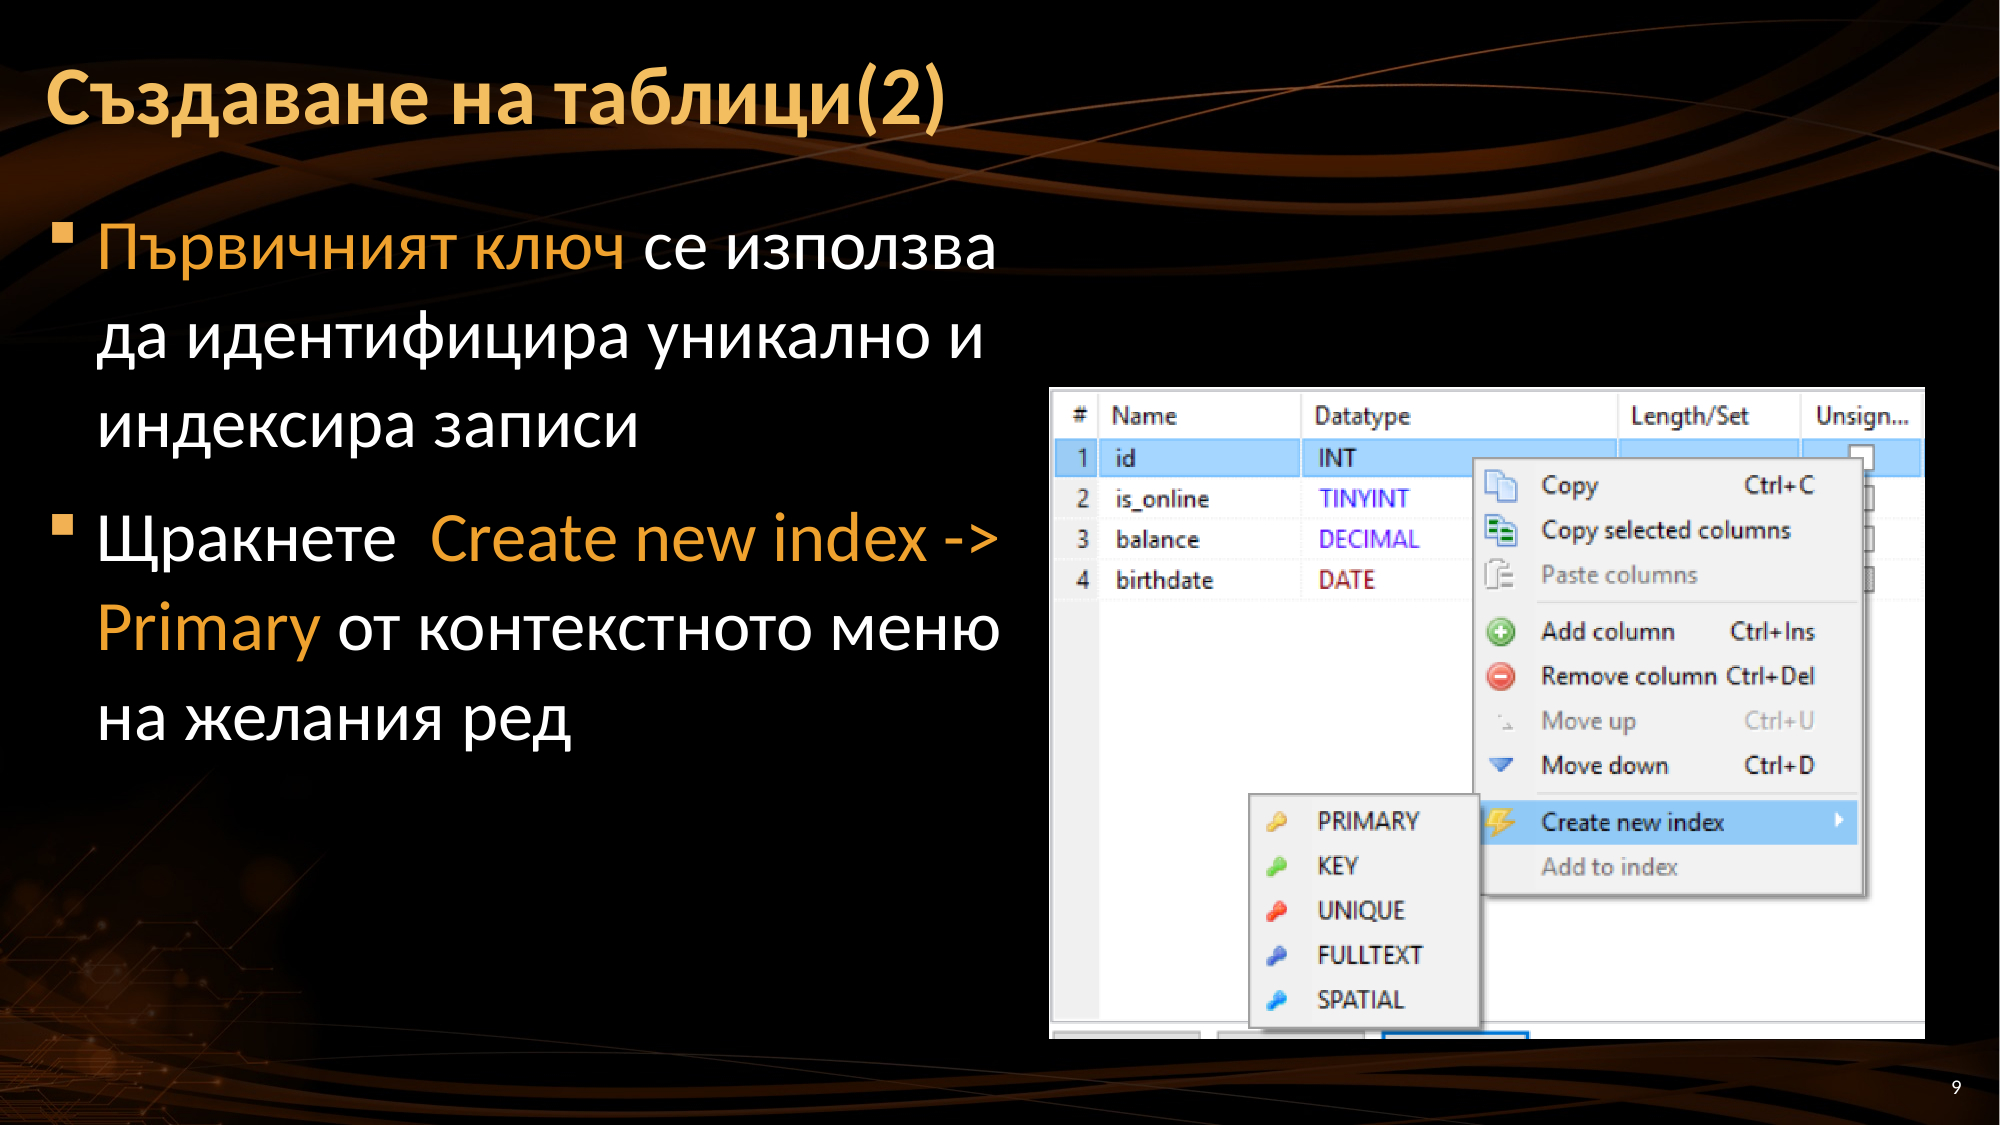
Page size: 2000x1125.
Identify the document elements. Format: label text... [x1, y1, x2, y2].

list Първичният ключ се използва да идентифицира уникално и индексира записи Щракнете Create new index -> Primary от контекстното меню на желания ред [28, 189, 1029, 1103]
text_box 9 [1897, 1070, 1968, 1103]
picture [0, 0, 2000, 1125]
title Създаване на таблици(2) [28, 6, 1600, 189]
